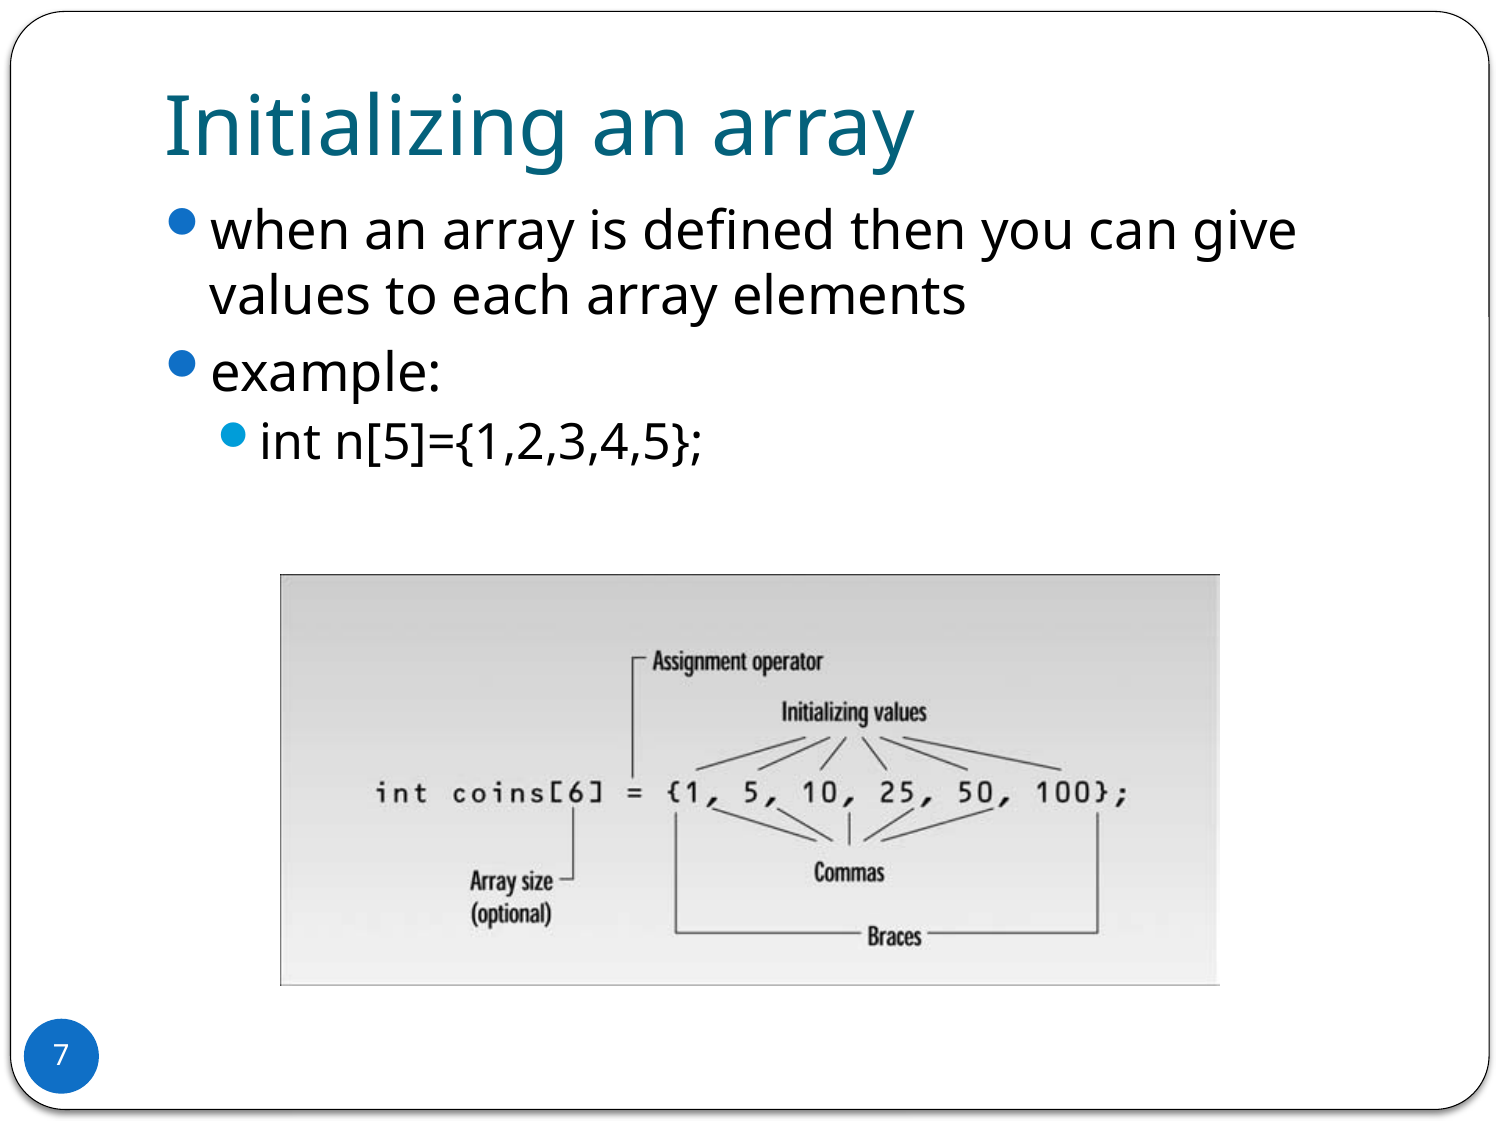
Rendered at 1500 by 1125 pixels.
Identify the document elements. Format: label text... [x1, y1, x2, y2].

title Initializing an array [150, 45, 1425, 187]
list when an array is defined then you can give values to each array elements example: int n[5]={1,2,3,4,5}; [150, 187, 1425, 1025]
slide_number 7 [23, 1018, 99, 1094]
picture [280, 574, 1220, 987]
